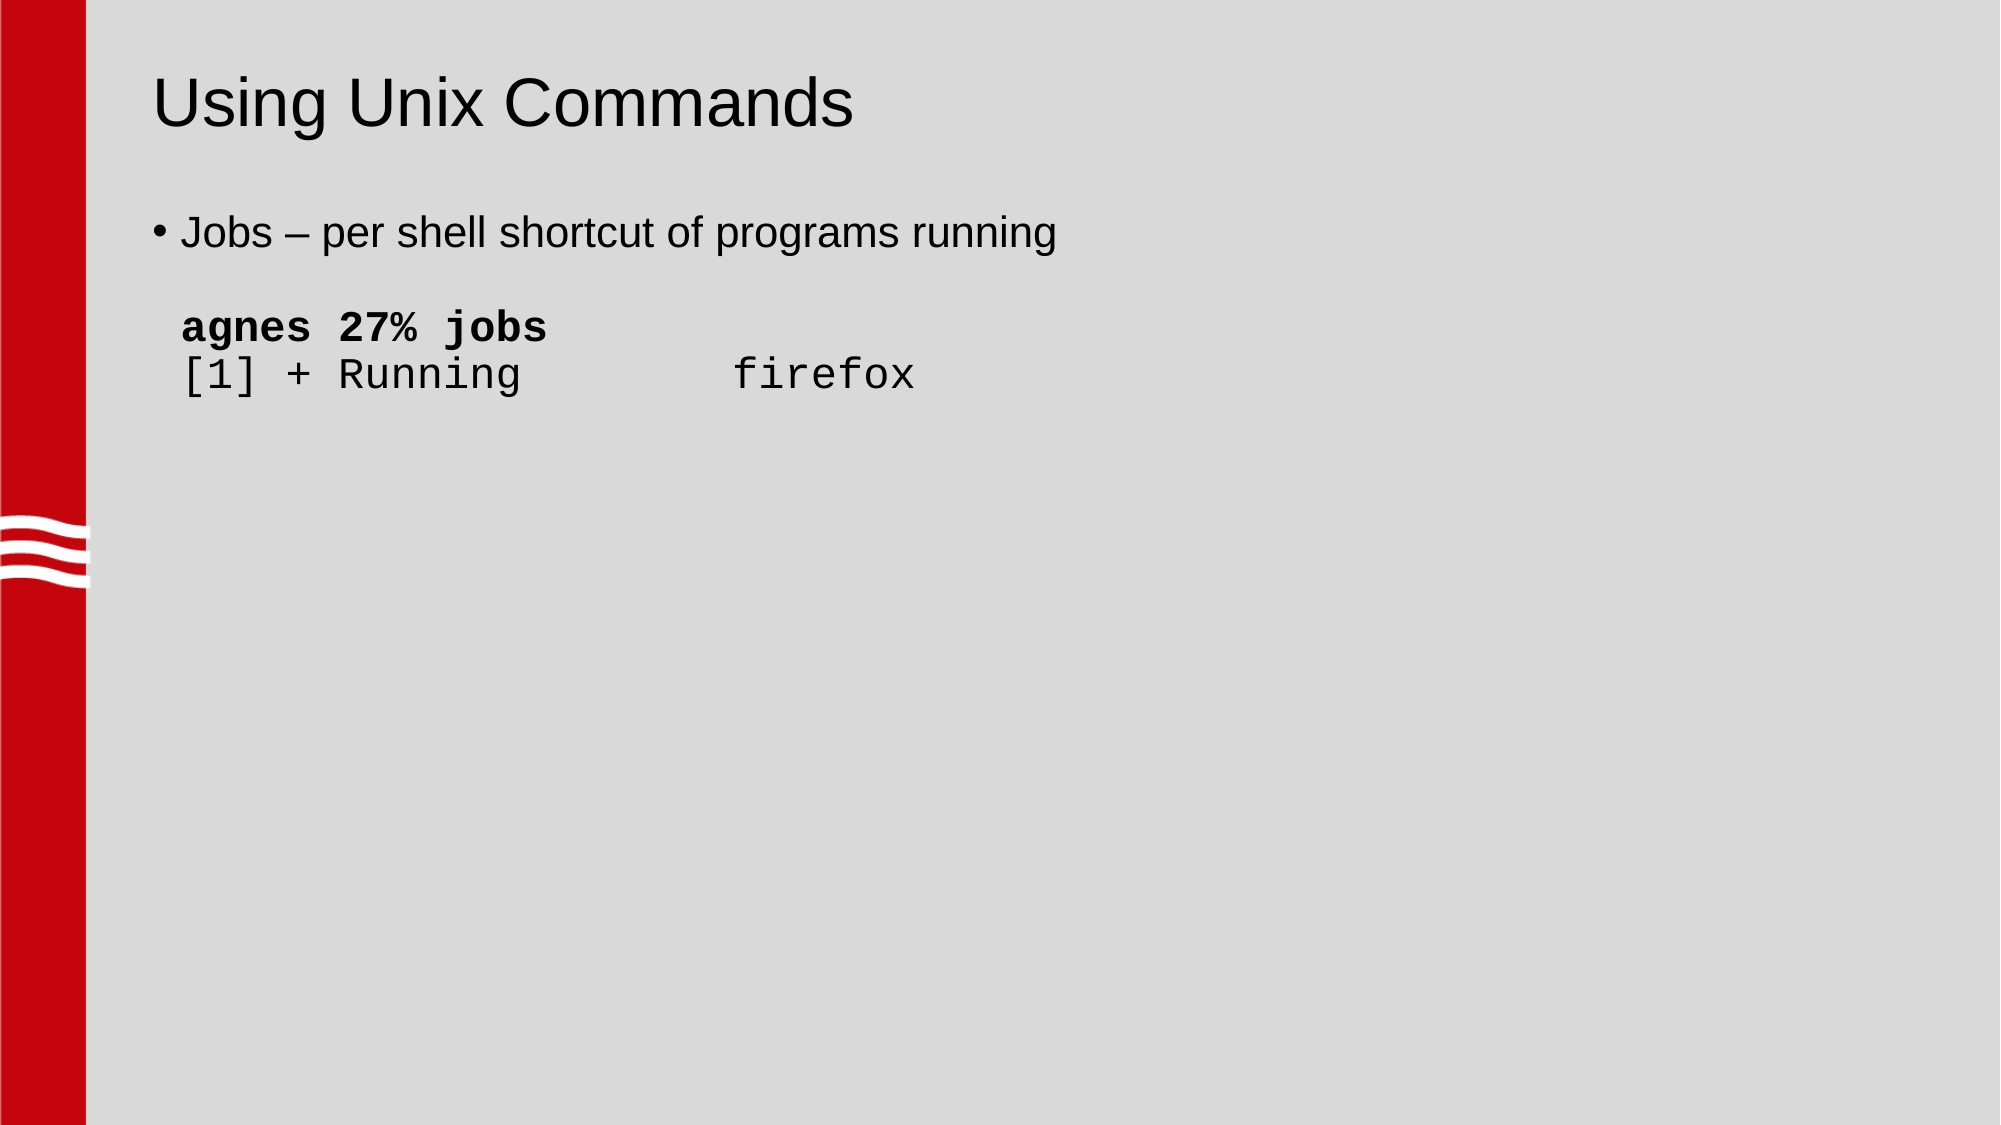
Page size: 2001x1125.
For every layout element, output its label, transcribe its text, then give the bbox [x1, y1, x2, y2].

picture [0, 0, 2000, 1125]
list Jobs – per shell shortcut of programs running agnes 27% jobs [1] + Running firefox [137, 201, 1863, 1031]
title Using Unix Commands [137, 51, 1863, 157]
